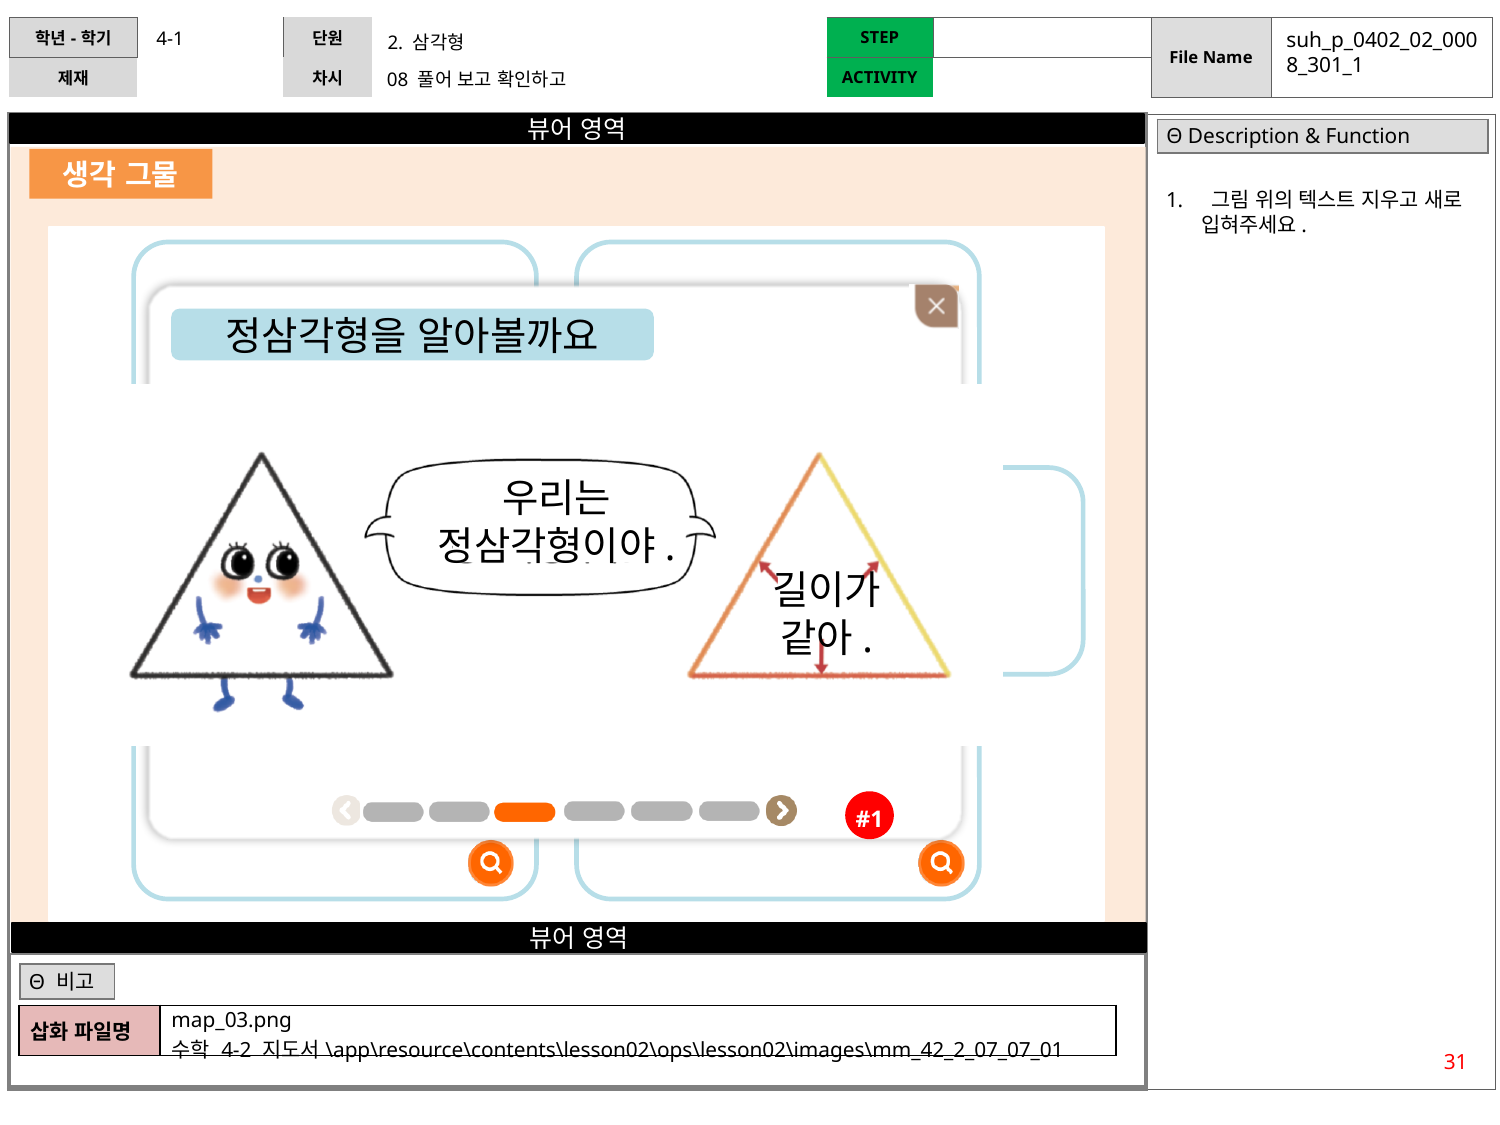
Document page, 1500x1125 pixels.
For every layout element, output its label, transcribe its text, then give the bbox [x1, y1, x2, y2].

text_box [574, 239, 982, 383]
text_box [329, 793, 798, 827]
text_box 그림 위의 텍스트 지우고 새로 입혀주세요. [1151, 179, 1500, 244]
text_box 정삼각형을 알아볼까요 [169, 306, 656, 363]
text_box [574, 754, 982, 902]
text_box 2. 삼각형 [372, 23, 828, 48]
text_box [131, 239, 539, 383]
text_box [1008, 465, 1086, 677]
text_box 08 풀어 보고 확인하고 [372, 60, 821, 96]
picture [466, 839, 514, 887]
table_header 삽화 파일명 [20, 1006, 159, 1055]
picture [916, 839, 965, 887]
text_box [148, 754, 963, 840]
picture [909, 284, 959, 329]
text_box 4-1 [141, 18, 284, 55]
table_header Θ Description & Function [1158, 120, 1487, 152]
picture [98, 384, 1004, 746]
table_header map_03.png 수학 4-2 지도서\app\resource\contents\lesson02\ops\lesson02\images\mm_42_2_07_07_01 [161, 1006, 1115, 1055]
text_box #1 [843, 789, 896, 842]
text_box [149, 286, 963, 383]
text_box [131, 754, 539, 902]
text_box 생각 그물 [29, 148, 213, 199]
text_box suh_p_0402_02_0008_301_1 [1271, 18, 1500, 84]
